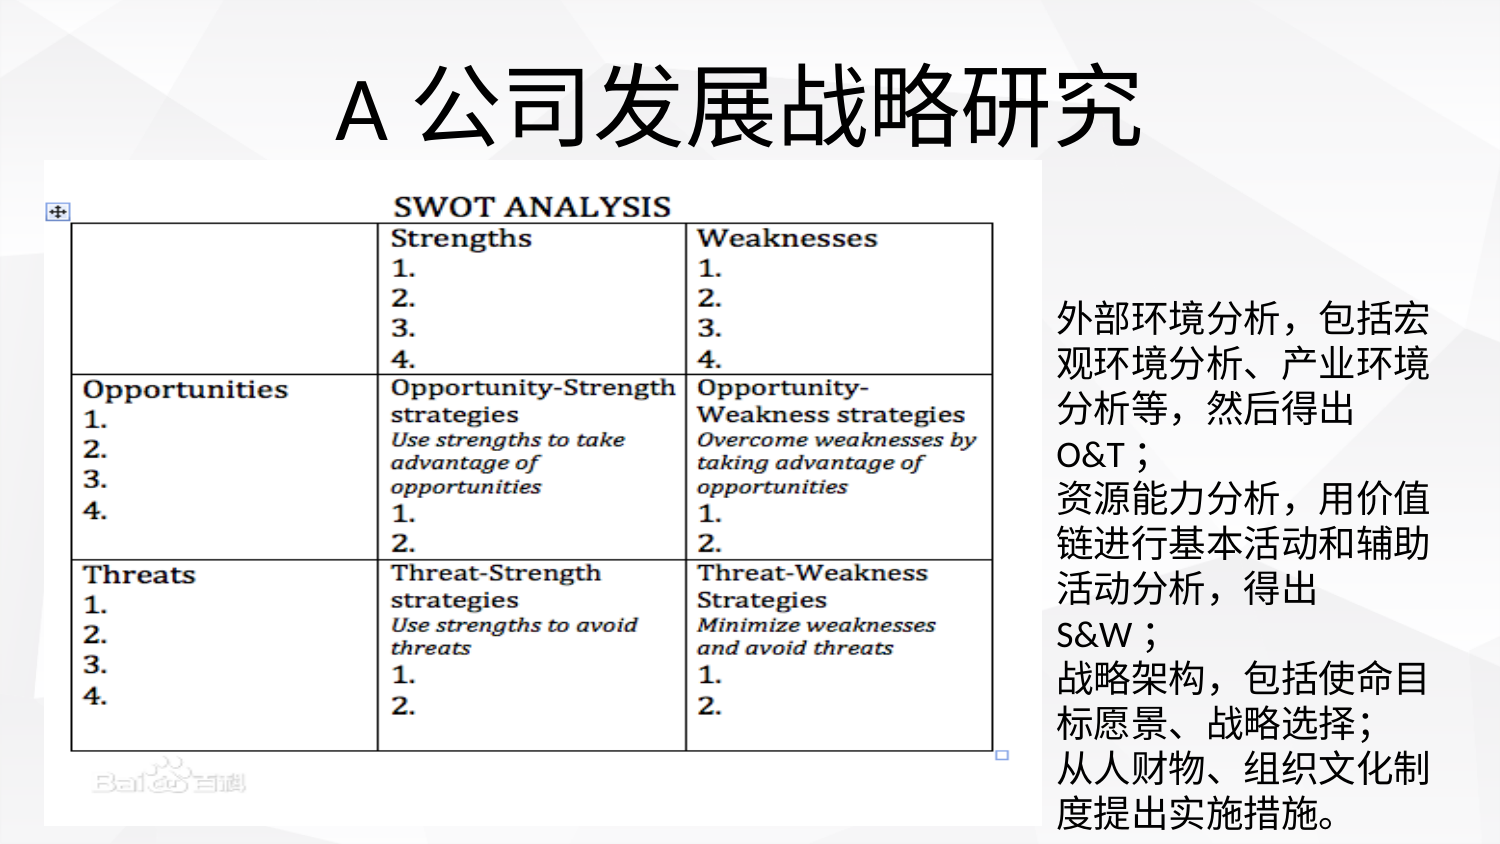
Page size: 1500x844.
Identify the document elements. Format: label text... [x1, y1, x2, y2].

title A公司发展战略研究 [75, 33, 1425, 175]
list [43, 159, 1042, 827]
text_box 外部环境分析，包括宏观环境分析、产业环境分析等，然后得出O&T； 资源能力分析，用价值链进行基本活动和辅助活动分析，得出S&W； 战略架构，包括使命目标愿景、战略选择； 从人财物、组织文化制度提出实施措施。 [1041, 287, 1459, 843]
picture [0, 0, 1500, 844]
